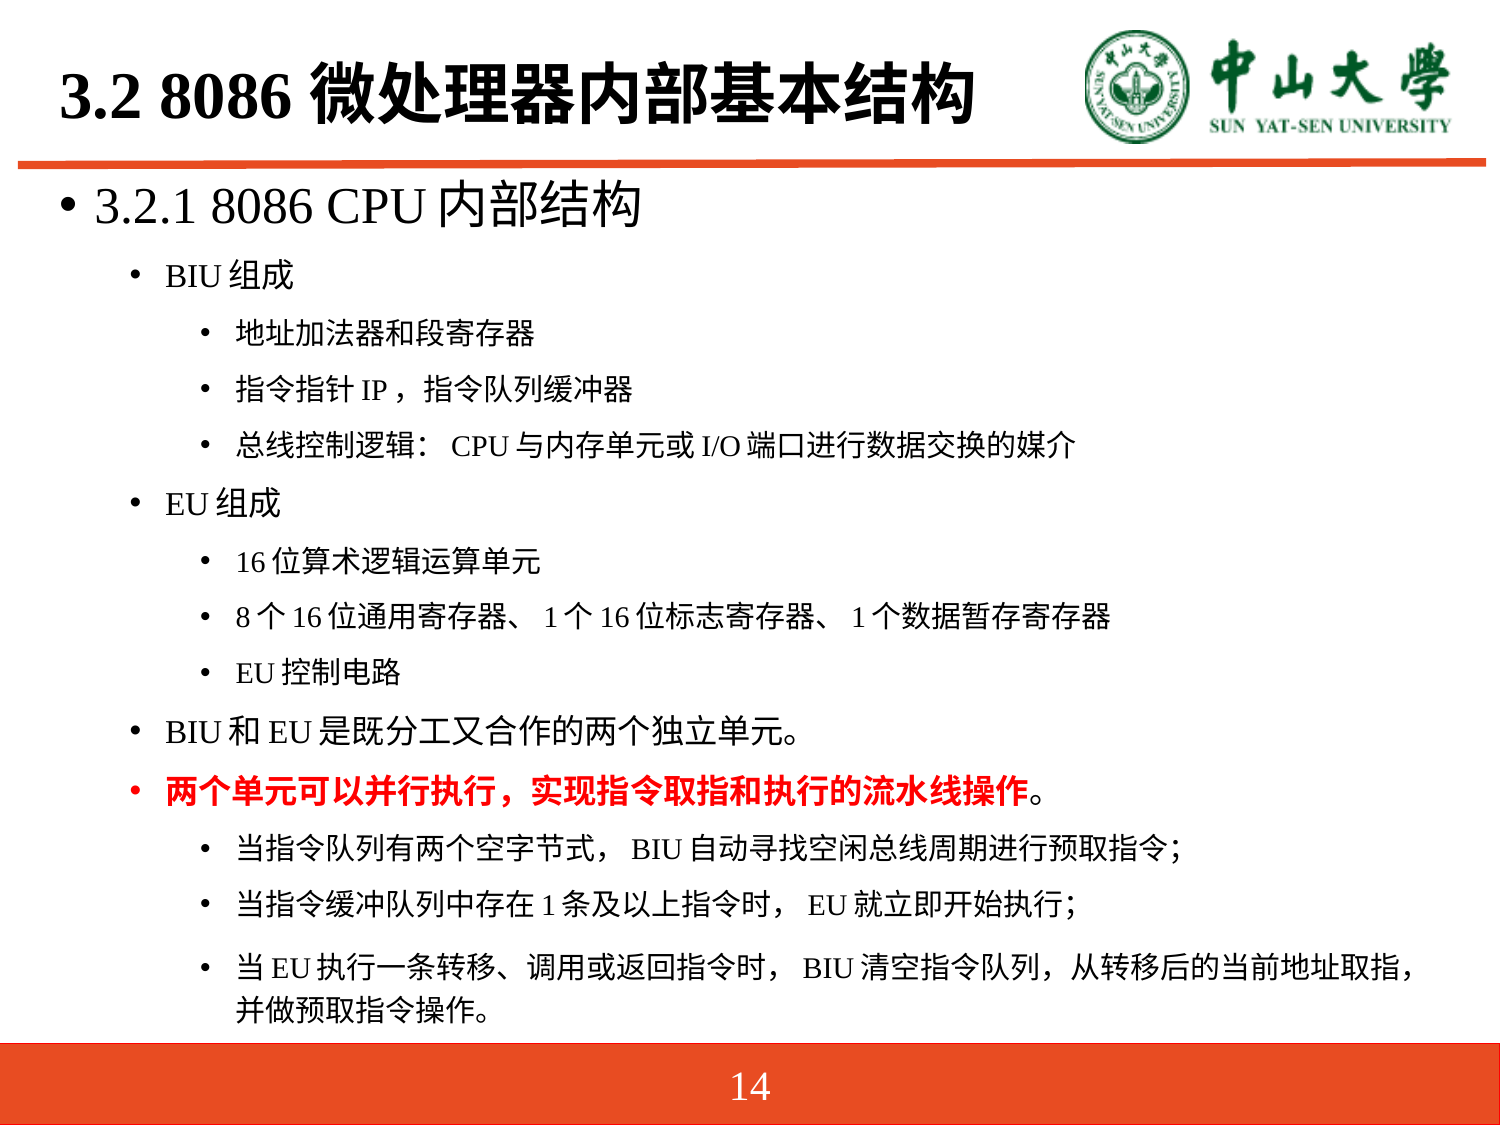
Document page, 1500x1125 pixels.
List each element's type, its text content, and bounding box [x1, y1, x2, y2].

title 3.2 8086微处理器内部基本结构 [44, 30, 1461, 163]
slide_number 14 [581, 1054, 919, 1115]
list 3.2.1 8086 CPU内部结构 BIU组成 地址加法器和段寄存器 指令指针IP，指令队列缓冲器 总线控制逻辑：CPU与内存单元或I/O端口进行数据交换的媒介 EU组成 16位算术逻辑运算单元 8个16位通用寄存器、1个16位标志寄存器、1个数据暂存寄存器 EU控制电路 BIU和EU是既分工又合作的两个独立单元。 两个单元可以并行执行，实现指令取指和执行的流水线操作。 当指令队列有两个空字节式，BIU自动寻找空闲总线周期进行预取指令； 当指令缓冲队列中存在1条及以上指令时，EU就立即开始执行； 当EU执行一条转移、调用或返回指令时，BIU清空指令队列，从转移后的当前地址取指，并做预取指令操作。 [44, 164, 1461, 1042]
